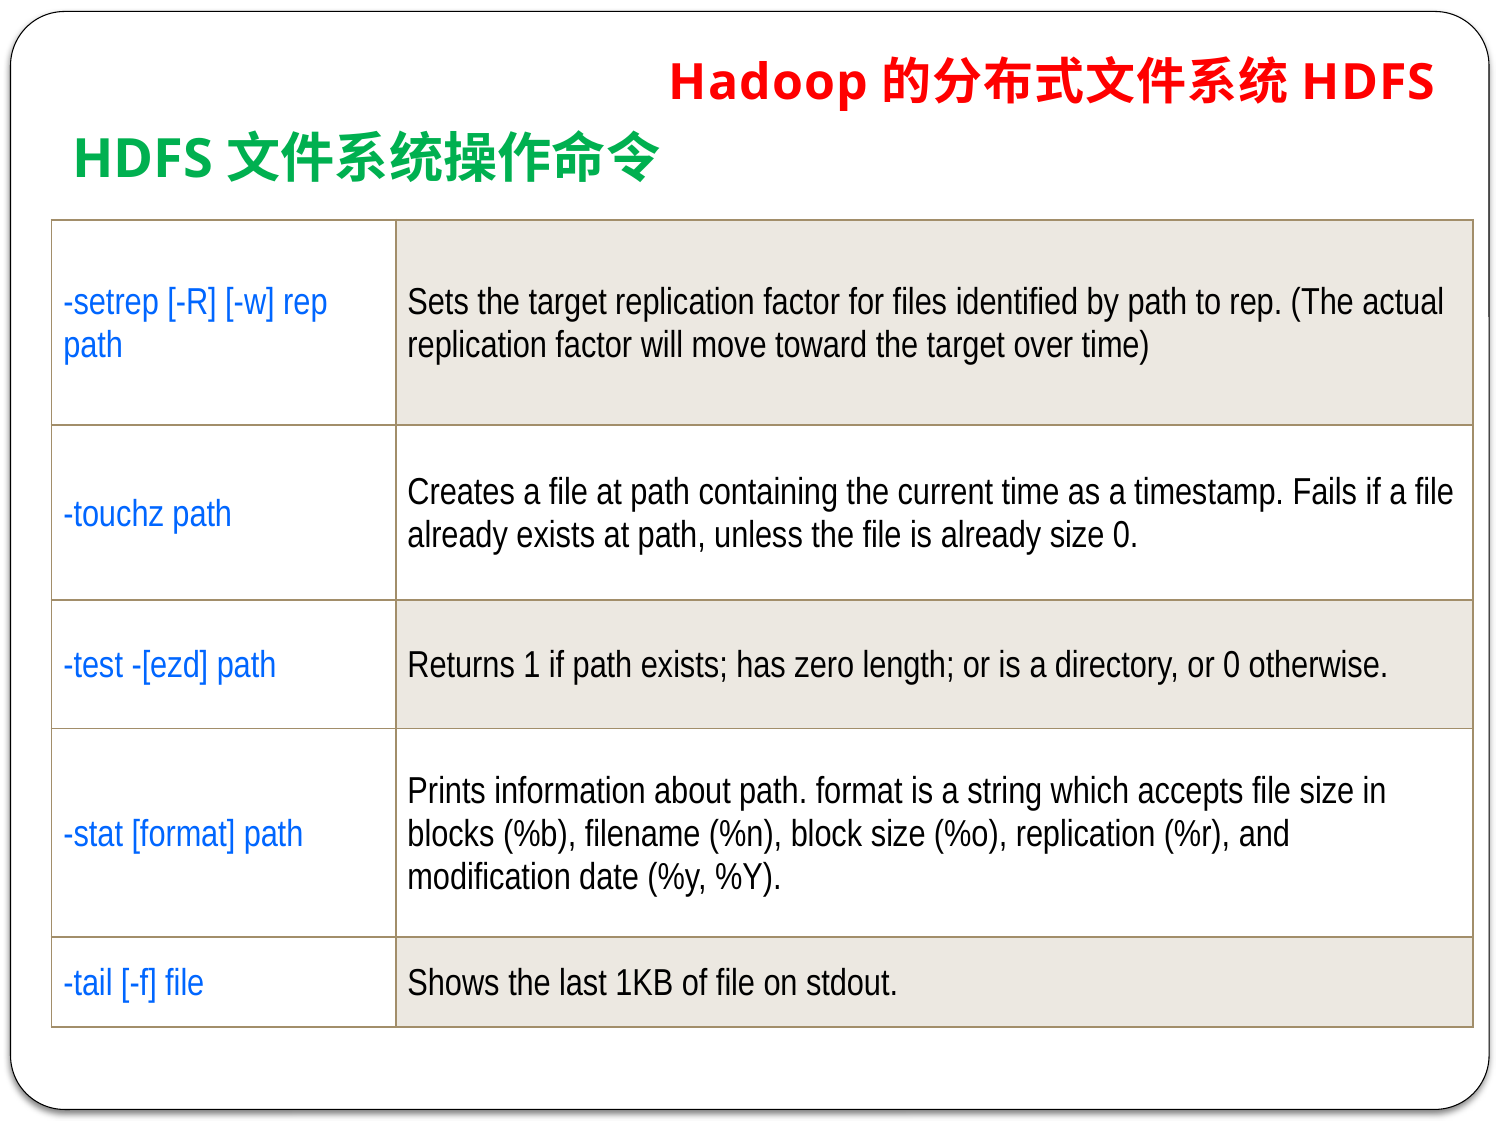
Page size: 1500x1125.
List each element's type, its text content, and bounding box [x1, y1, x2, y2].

table_header -setrep [-R] [-w] rep path [52, 221, 395, 424]
table_cell Prints information about path. format is a string which accepts file size in blocks (%b), filename (%n), block size (%o), replication (%r), and modification date (%y, %Y). [397, 729, 1472, 936]
text_box Hadoop的分布式文件系统HDFS [175, 45, 1450, 125]
table_cell -test -[ezd] path [52, 601, 395, 728]
table_cell -touchz path [52, 426, 395, 599]
table_cell Shows the last 1KB of file on stdout. [397, 938, 1472, 1026]
table_cell Returns 1 if path exists; has zero length; or is a directory, or 0 otherwise. [397, 601, 1472, 728]
table_cell -tail [-f] file [52, 938, 395, 1026]
table_cell -stat [format] path [52, 729, 395, 936]
table_cell Creates a file at path containing the current time as a timestamp. Fails if a file already exists at path, unless the file is already size 0. [397, 426, 1472, 599]
list HDFS文件系统操作命令 [57, 115, 1457, 219]
table_header Sets the target replication factor for files identified by path to rep. (The actual replication factor will move toward the target over time) [397, 221, 1472, 424]
